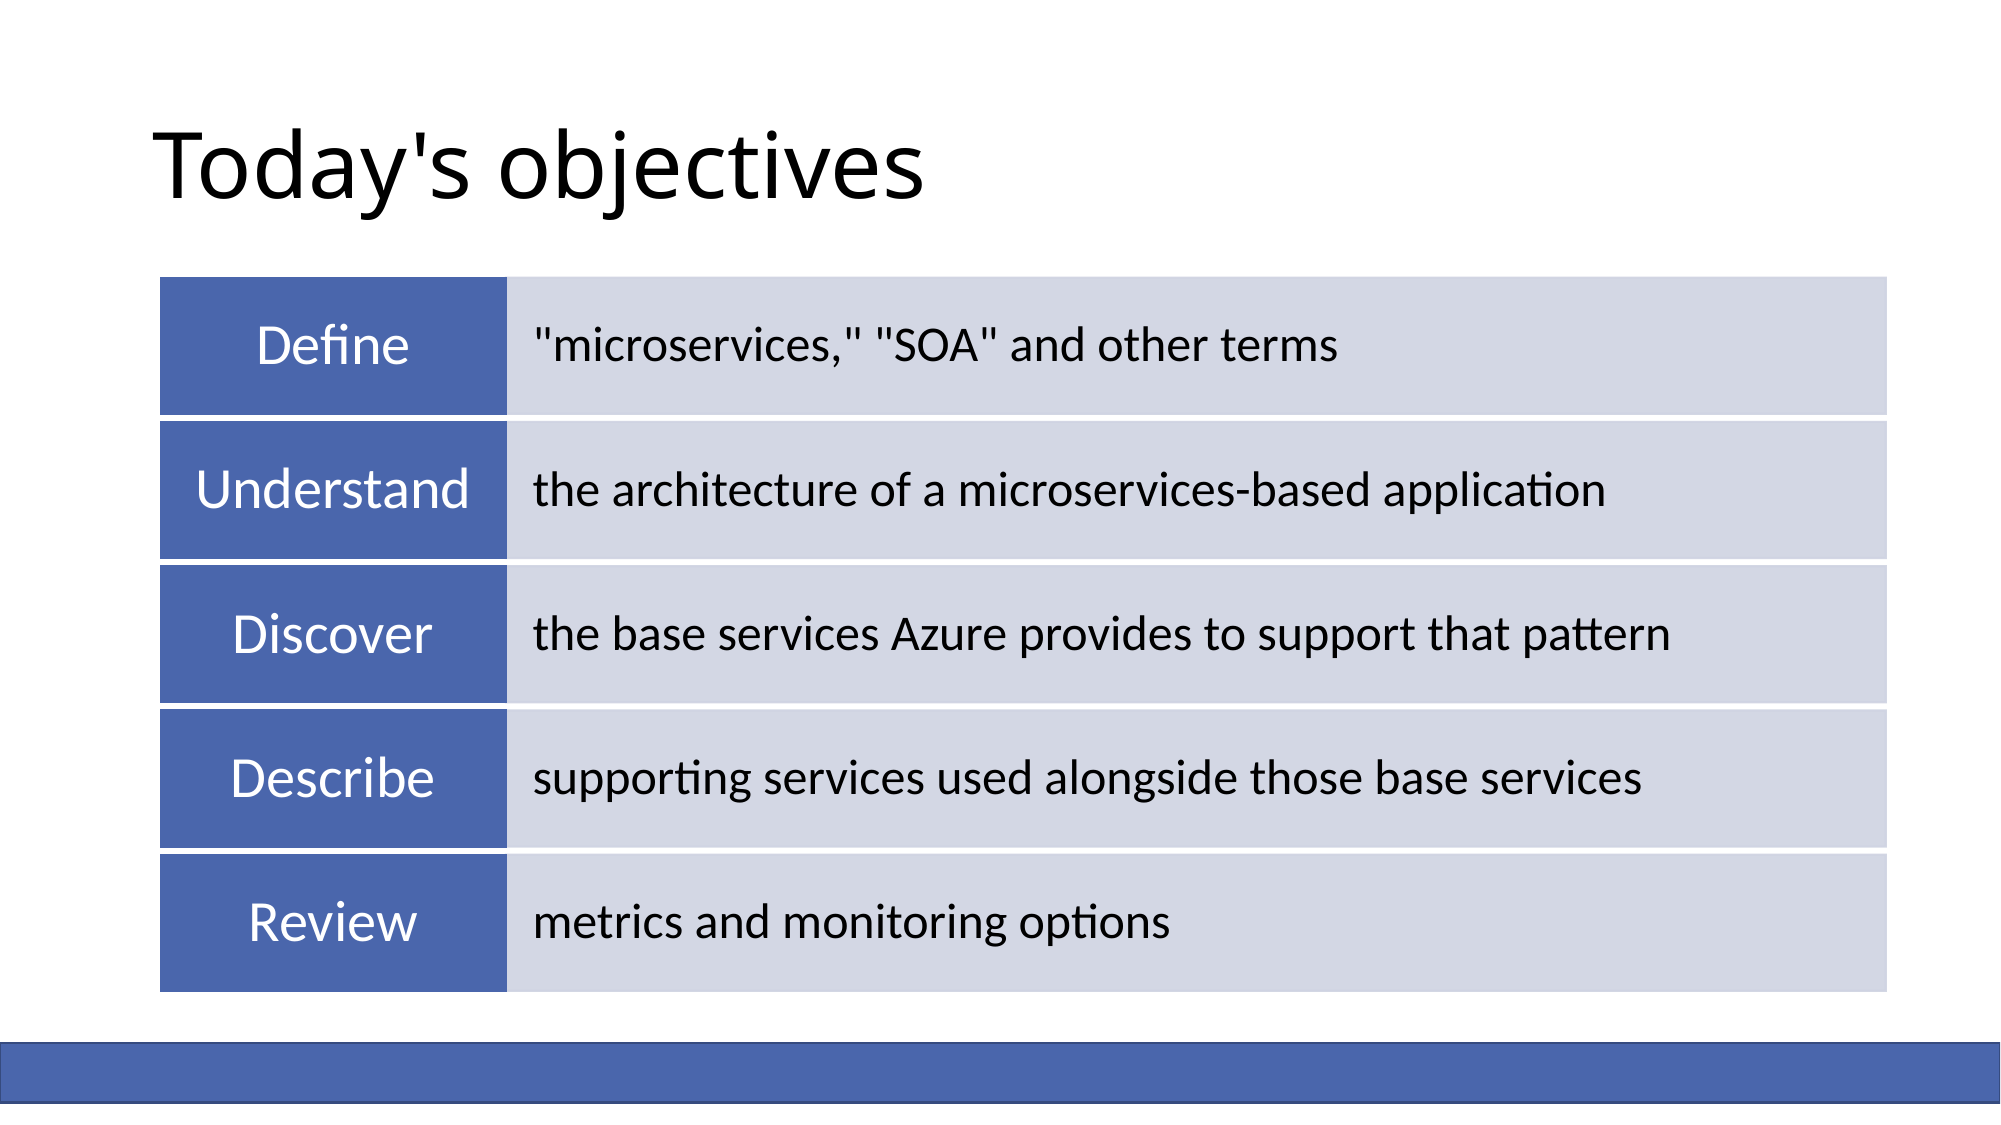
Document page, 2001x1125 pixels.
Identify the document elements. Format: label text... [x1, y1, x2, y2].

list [160, 277, 1886, 992]
title Today's objectives [137, 59, 1863, 278]
